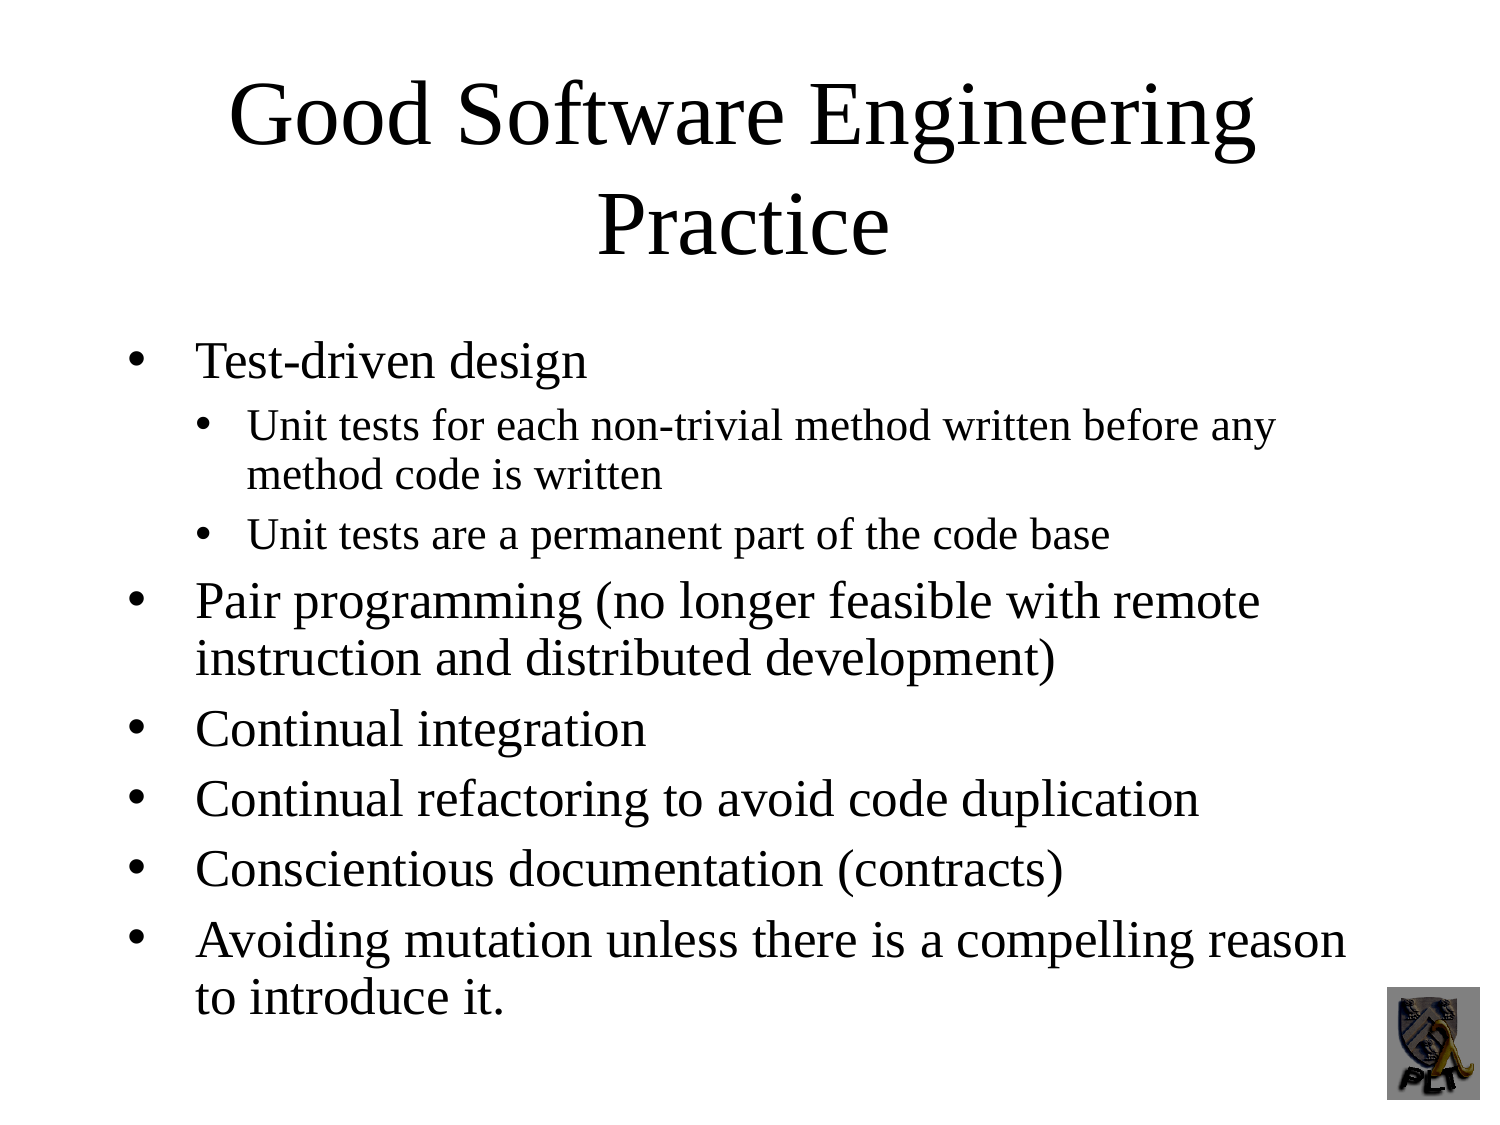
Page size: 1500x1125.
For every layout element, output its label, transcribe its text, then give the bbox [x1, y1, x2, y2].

title Good Software Engineering Practice [99, 44, 1388, 281]
list Test-driven design Unit tests for each non-trivial method written before any method code is written Unit tests are a permanent part of the code base Pair programming (no longer feasible with remote instruction and distributed development) Continual integration Continual refactoring to avoid code duplication Conscientious documentation (contracts)‏ Avoiding mutation unless there is a compelling reason to introduce it. [112, 324, 1388, 1041]
